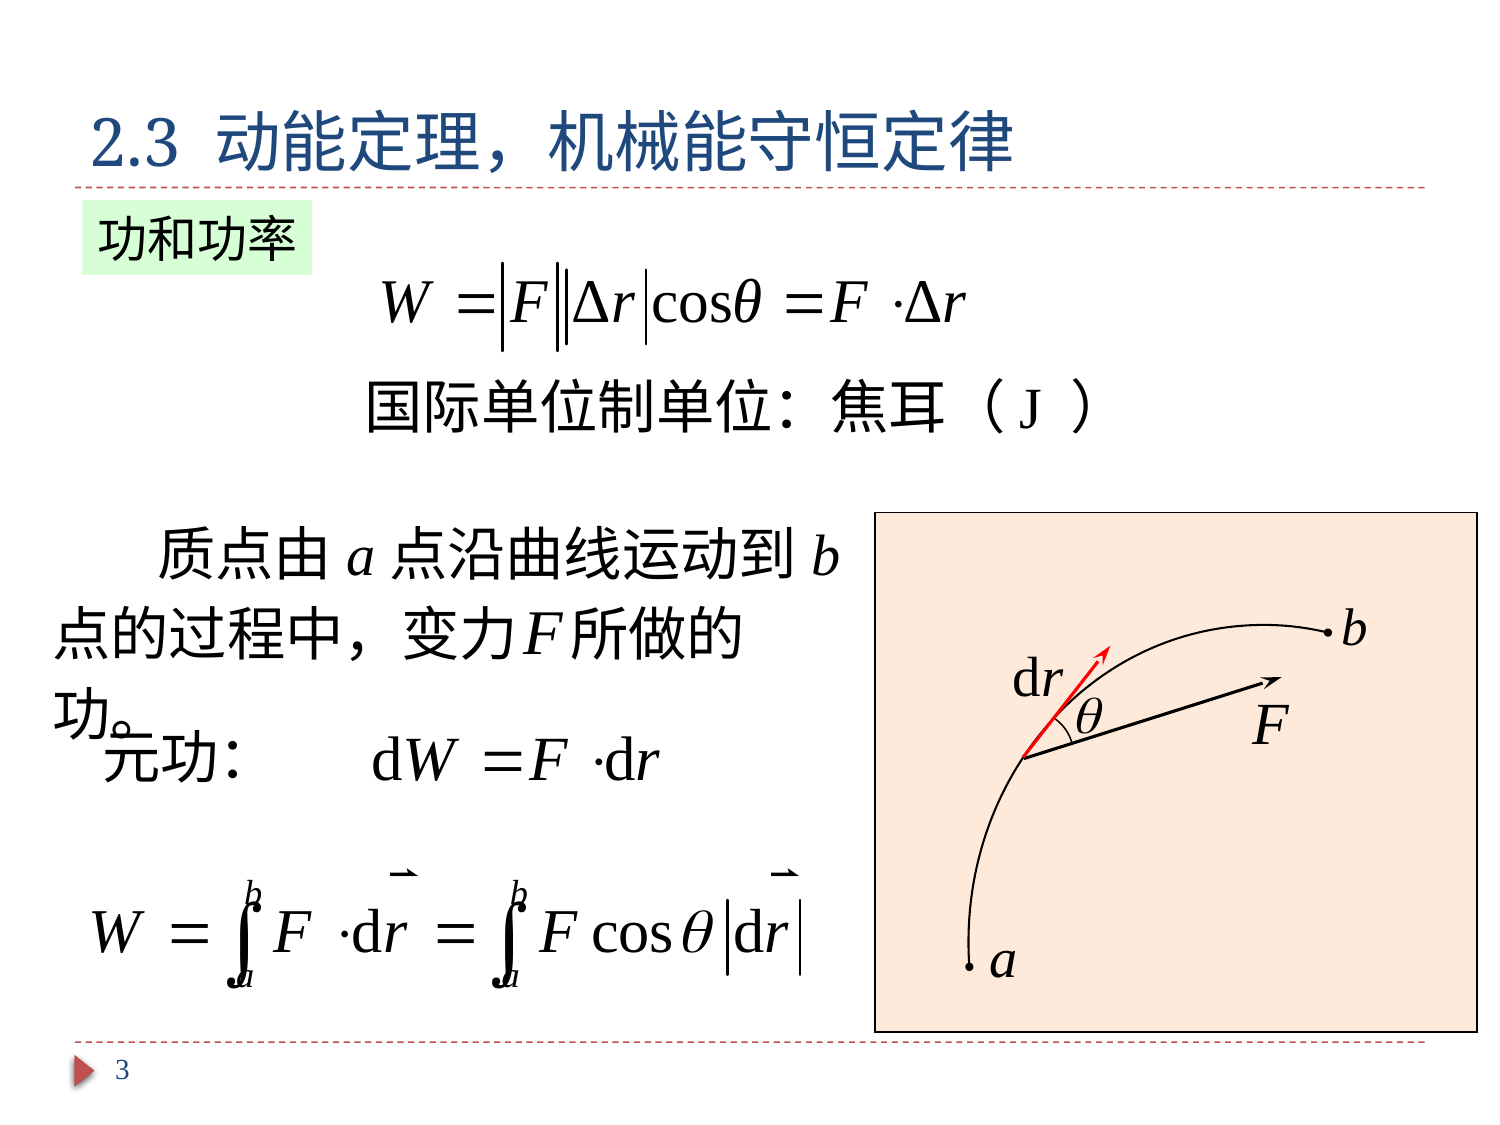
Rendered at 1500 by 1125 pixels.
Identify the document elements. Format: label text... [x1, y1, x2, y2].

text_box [374, 249, 983, 364]
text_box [87, 712, 678, 798]
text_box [37, 498, 863, 670]
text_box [84, 864, 818, 1000]
slide_number 3 [100, 1042, 426, 1103]
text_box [874, 512, 1478, 1033]
title 2.3 动能定理，机械能守恒定律 [75, 37, 1425, 188]
text_box 功和功率 [82, 200, 313, 275]
text_box 国际单位制单位：焦耳（J ） [350, 362, 1200, 448]
